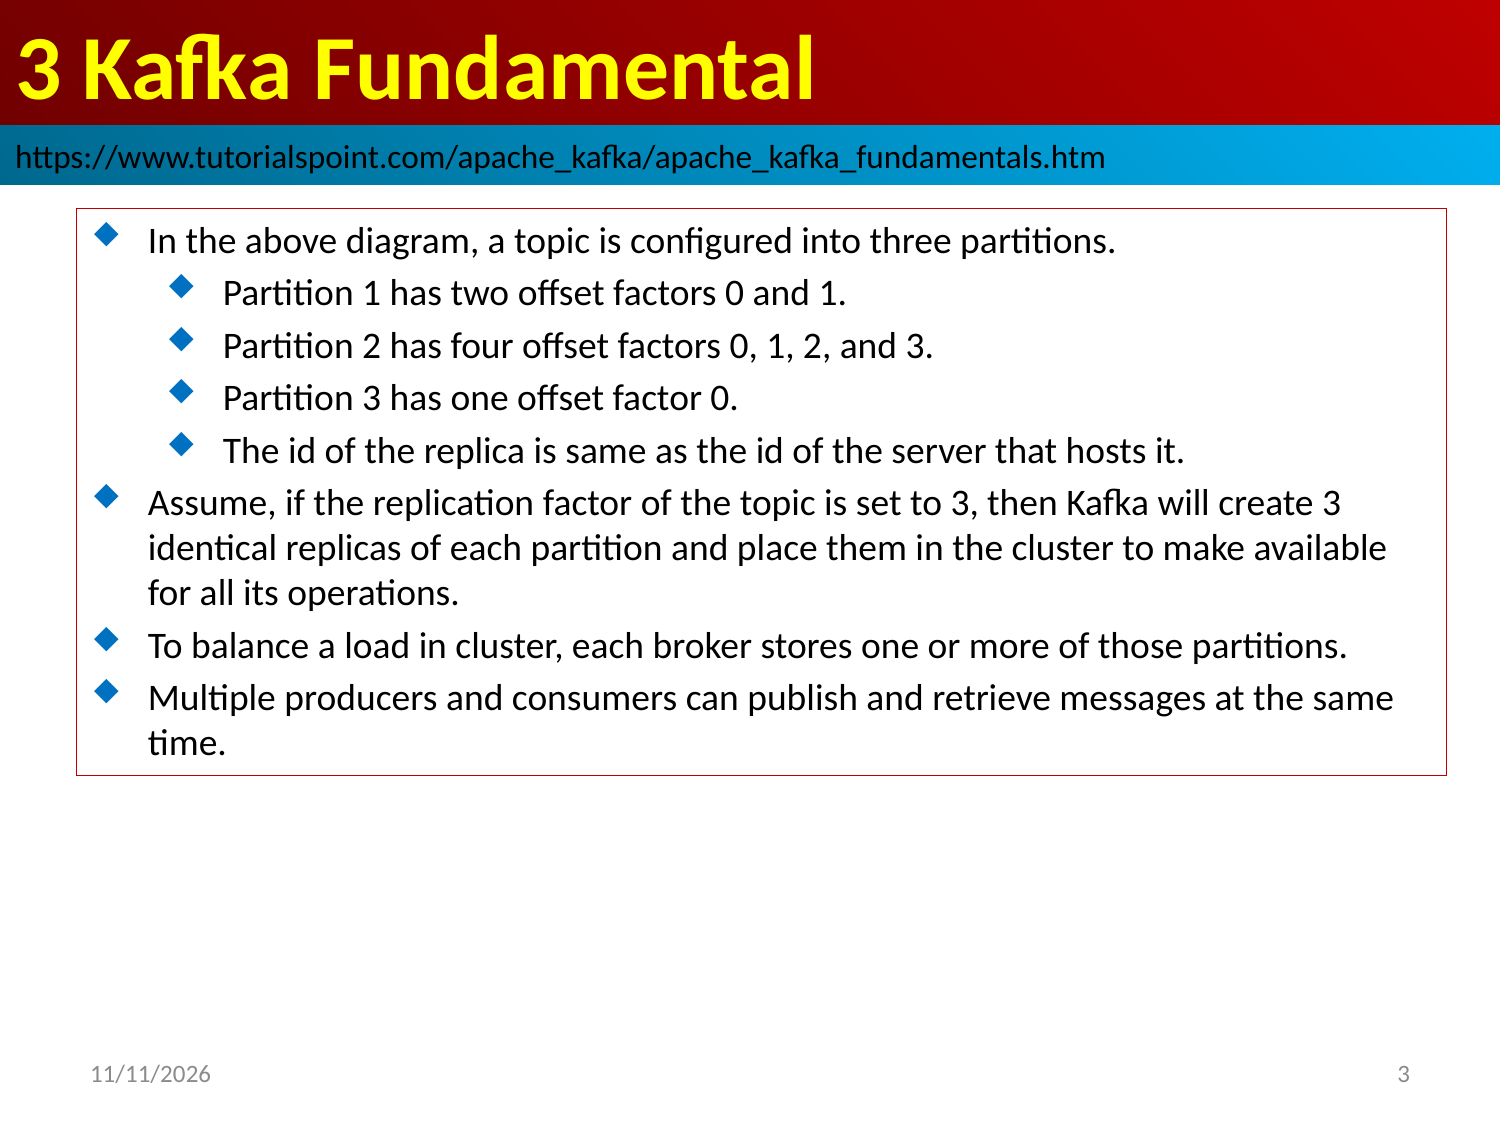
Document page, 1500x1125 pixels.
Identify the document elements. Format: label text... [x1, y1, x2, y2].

slide_number 3 [1074, 1042, 1425, 1103]
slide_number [75, 1042, 425, 1103]
text_box https://www.tutorialspoint.com/apache_kafka/apache_kafka_fundamentals.htm [0, 125, 1500, 185]
subtitle In the above diagram, a topic is configured into three partitions. Partition 1 has two offset factors 0 and 1. Partition 2 has four offset factors 0, 1, 2, and 3. Partition 3 has one offset factor 0. The id of the replica is same as the id of the server that hosts it. Assume, if the replication factor of the topic is set to 3, then Kafka will create 3 identical replicas of each partition and place them in the cluster to make available for all its operations. To balance a load in cluster, each broker stores one or more of those partitions. Multiple producers and consumers can publish and retrieve messages at the same time. [76, 208, 1447, 776]
title 3 Kafka Fundamental [0, 0, 1500, 125]
